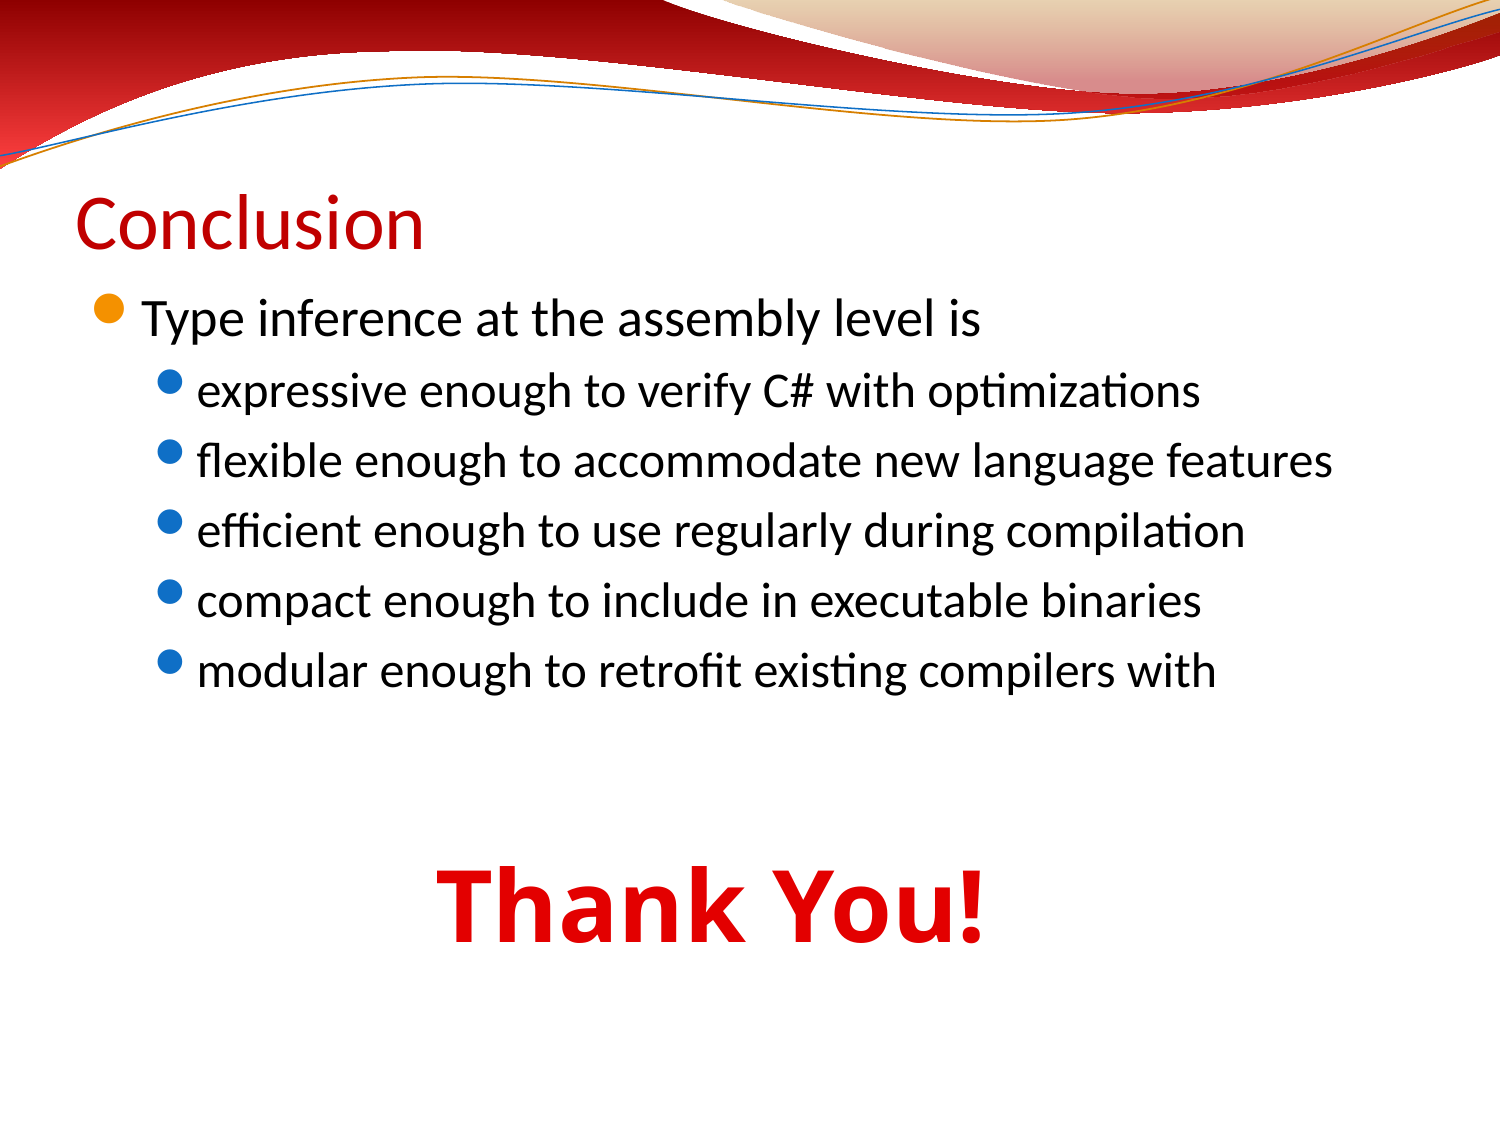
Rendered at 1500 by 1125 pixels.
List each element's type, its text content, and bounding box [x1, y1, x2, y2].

title Conclusion [75, 162, 1425, 266]
text_box Thank You! [74, 788, 1350, 963]
list Type inference at the assembly level is expressive enough to verify C# with optimizations flexible enough to accommodate new language features efficient enough to use regularly during compilation compact enough to include in executable binaries modular enough to retrofit existing compilers with [75, 275, 1425, 1038]
